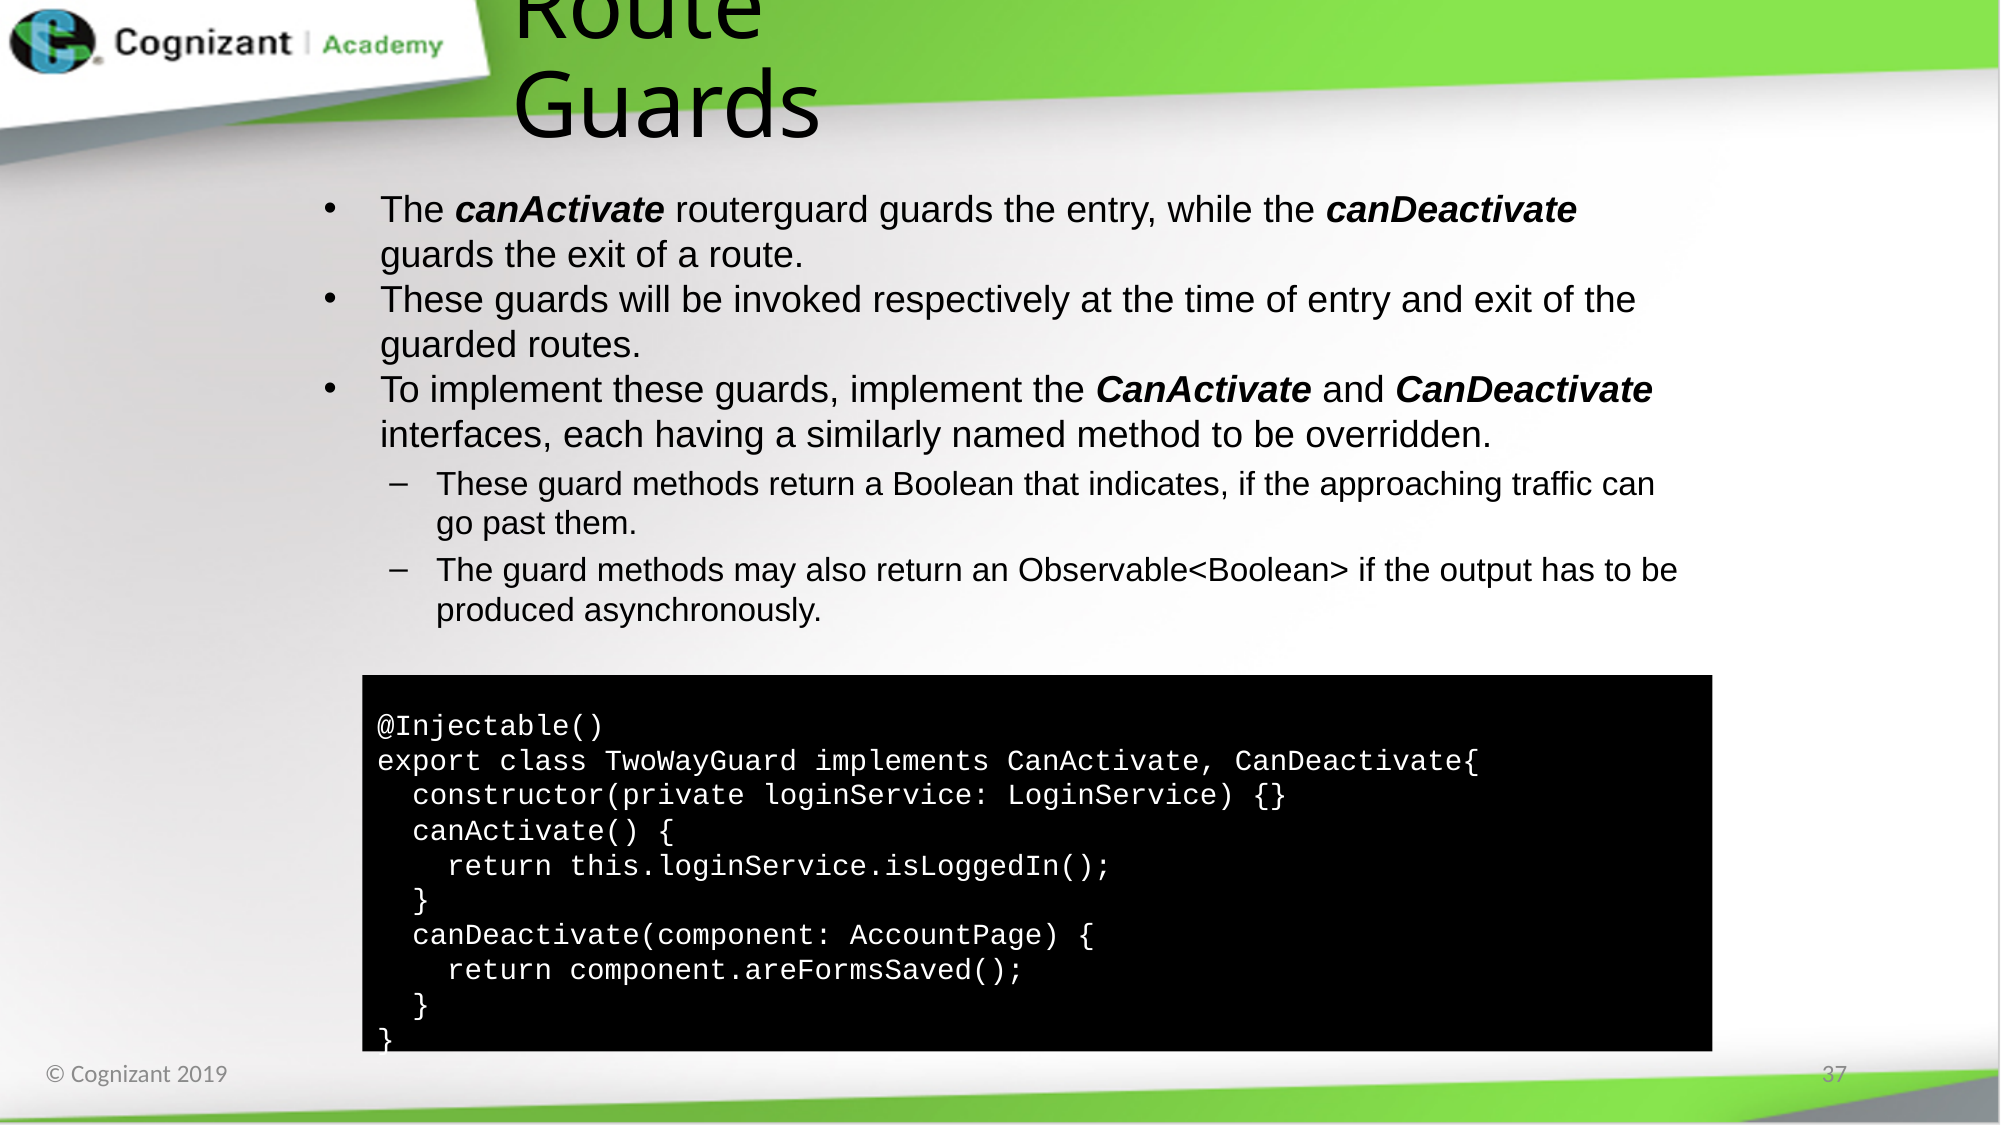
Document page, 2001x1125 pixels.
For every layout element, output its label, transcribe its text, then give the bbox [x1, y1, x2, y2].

footer © Cognizant 2019 [23, 1053, 249, 1091]
text_box The canActivate routerguard guards the entry, while the canDeactivate guards the exit of a route. These guards will be invoked respectively at the time of entry and exit of the guarded routes. To implement these guards, implement the CanActivate and CanDeactivate interfaces, each having a similarly named method to be overridden. These guard methods return a Boolean that indicates, if the approaching traffic can go past them. The guard methods may also return an Observable<Boolean> if the output has to be produced asynchronously. [312, 179, 1713, 634]
slide_number 37 [1412, 1042, 1863, 1103]
text_box @Injectable() export class TwoWayGuard implements CanActivate, CanDeactivate{ constructor(private loginService: LoginService) {} canActivate() { return this.loginService.isLoggedIn(); } canDeactivate(component: AccountPage) { return component.areFormsSaved(); } } [361, 674, 1713, 1052]
title Route Guards [496, 0, 1086, 116]
picture [0, 0, 2001, 1125]
